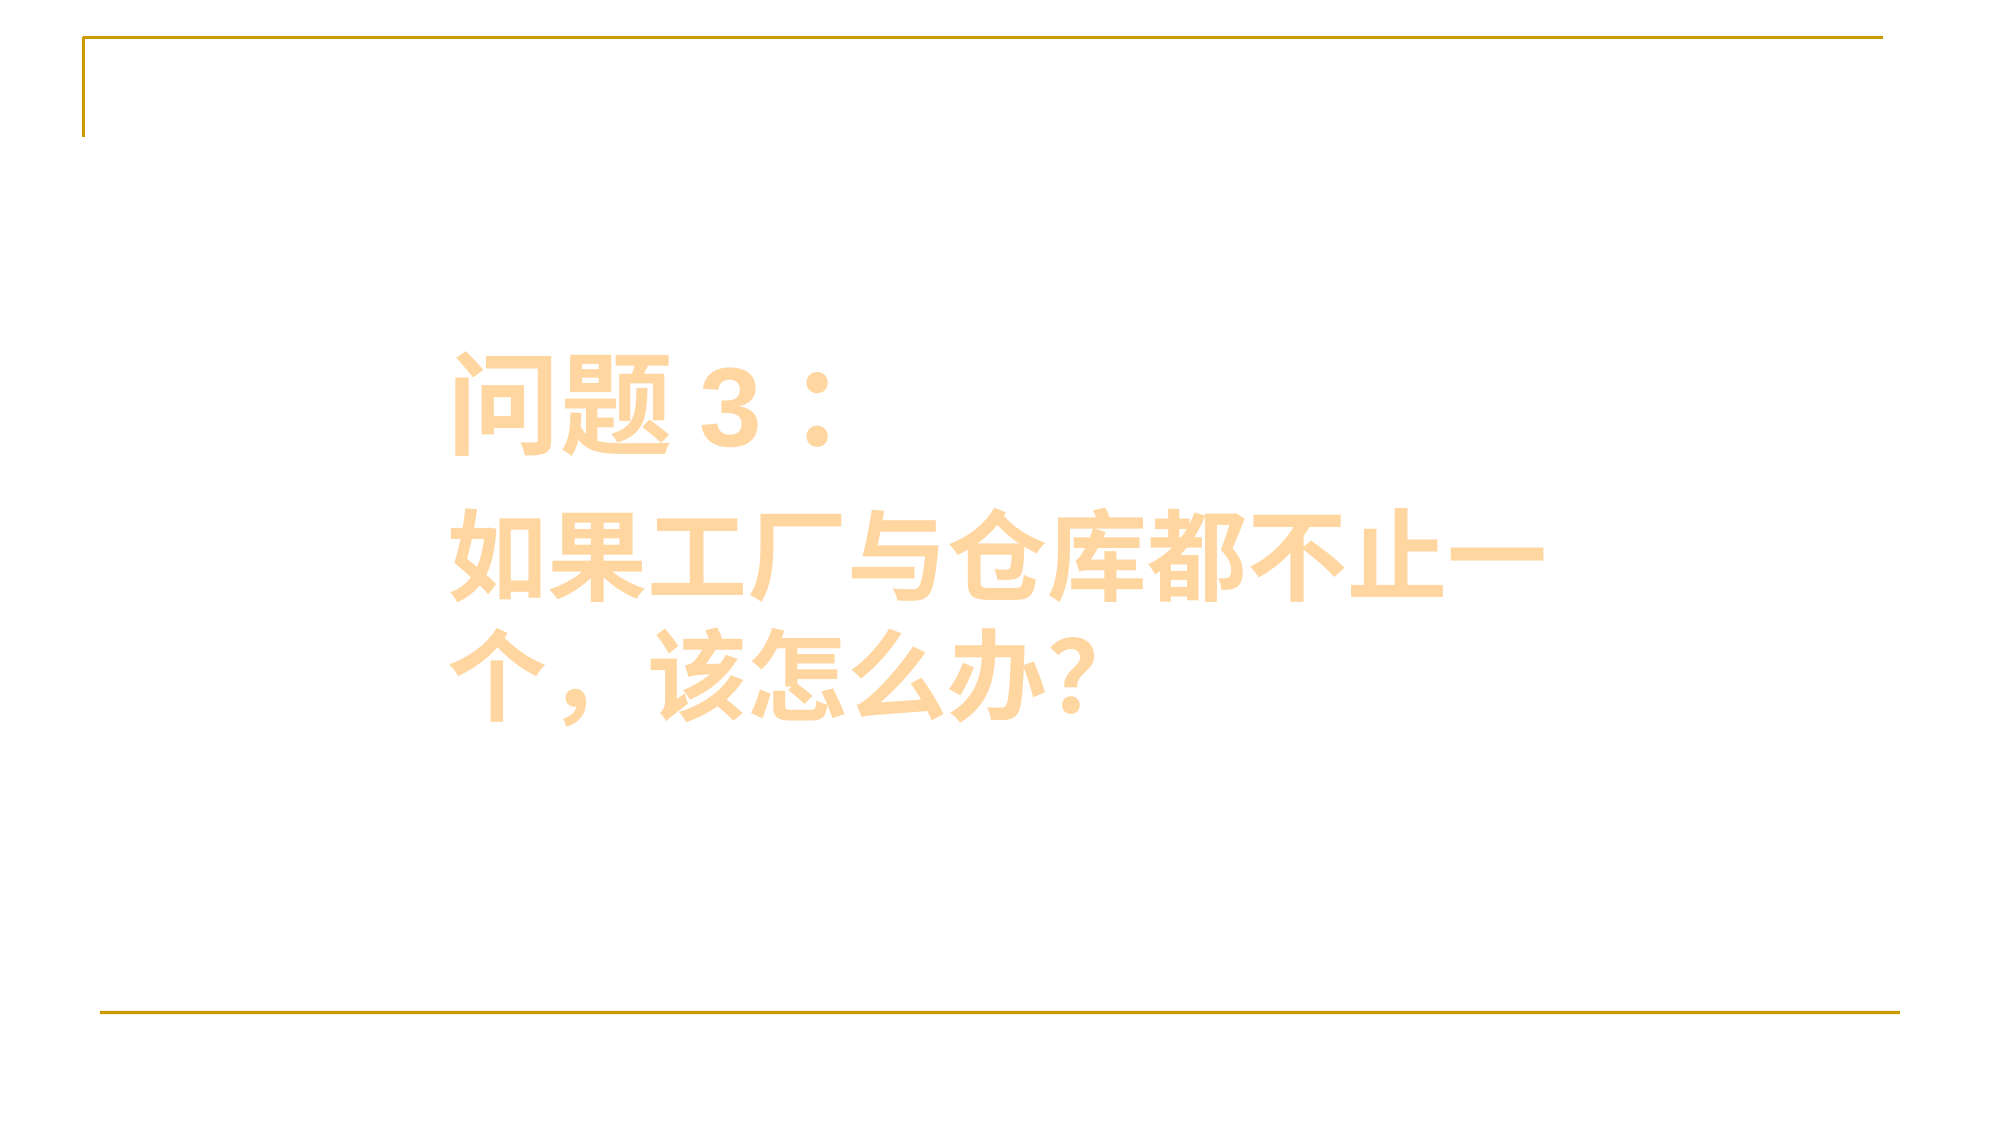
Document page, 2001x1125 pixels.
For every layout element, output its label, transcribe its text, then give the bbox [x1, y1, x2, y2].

text_box 问题3： 如果工厂与仓库都不止一个，该怎么办？ [432, 326, 1579, 741]
